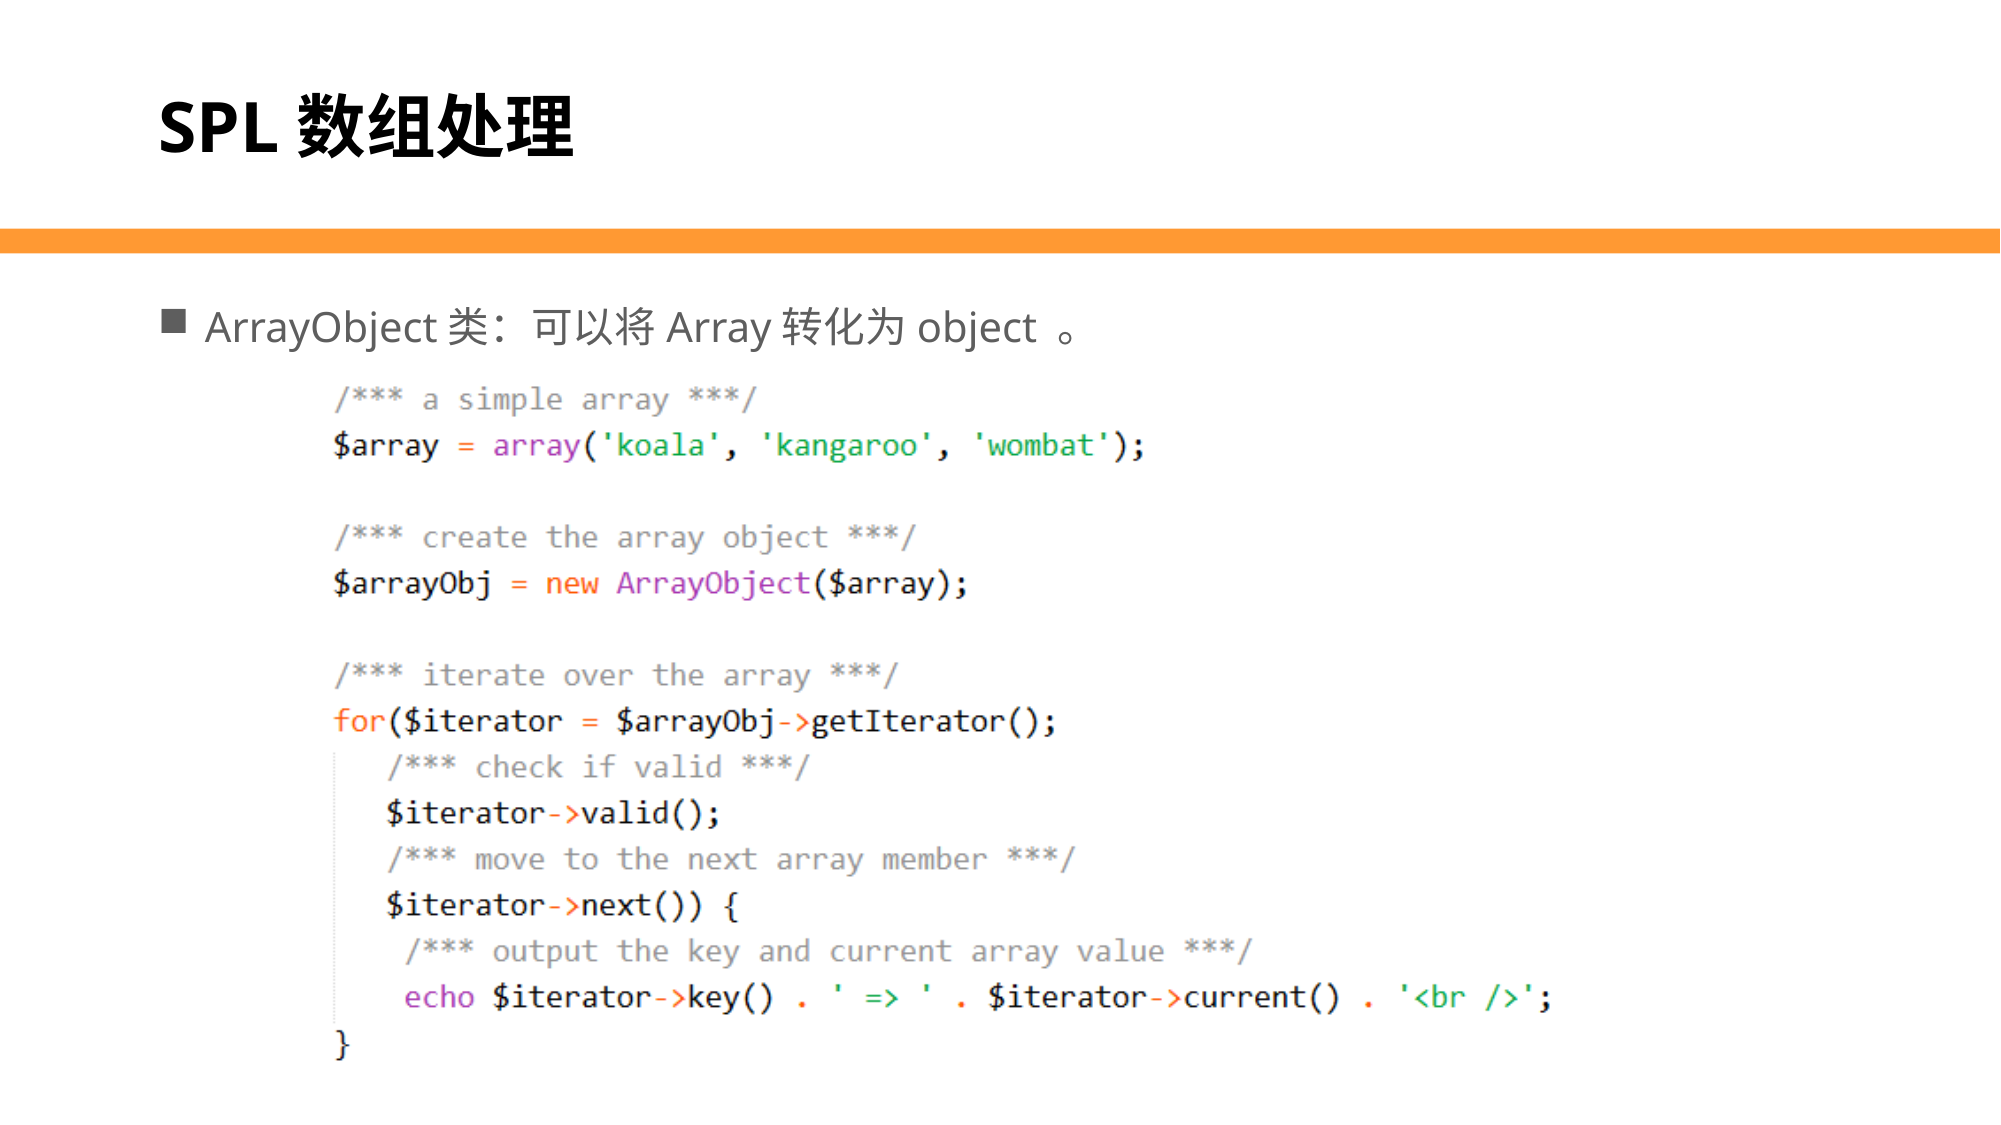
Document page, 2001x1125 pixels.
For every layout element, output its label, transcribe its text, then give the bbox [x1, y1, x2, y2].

picture [323, 377, 1555, 1067]
text_box ArrayObject类：可以将Array转化为object 。 [150, 268, 1859, 359]
list SPL数组处理 [149, 84, 1388, 198]
